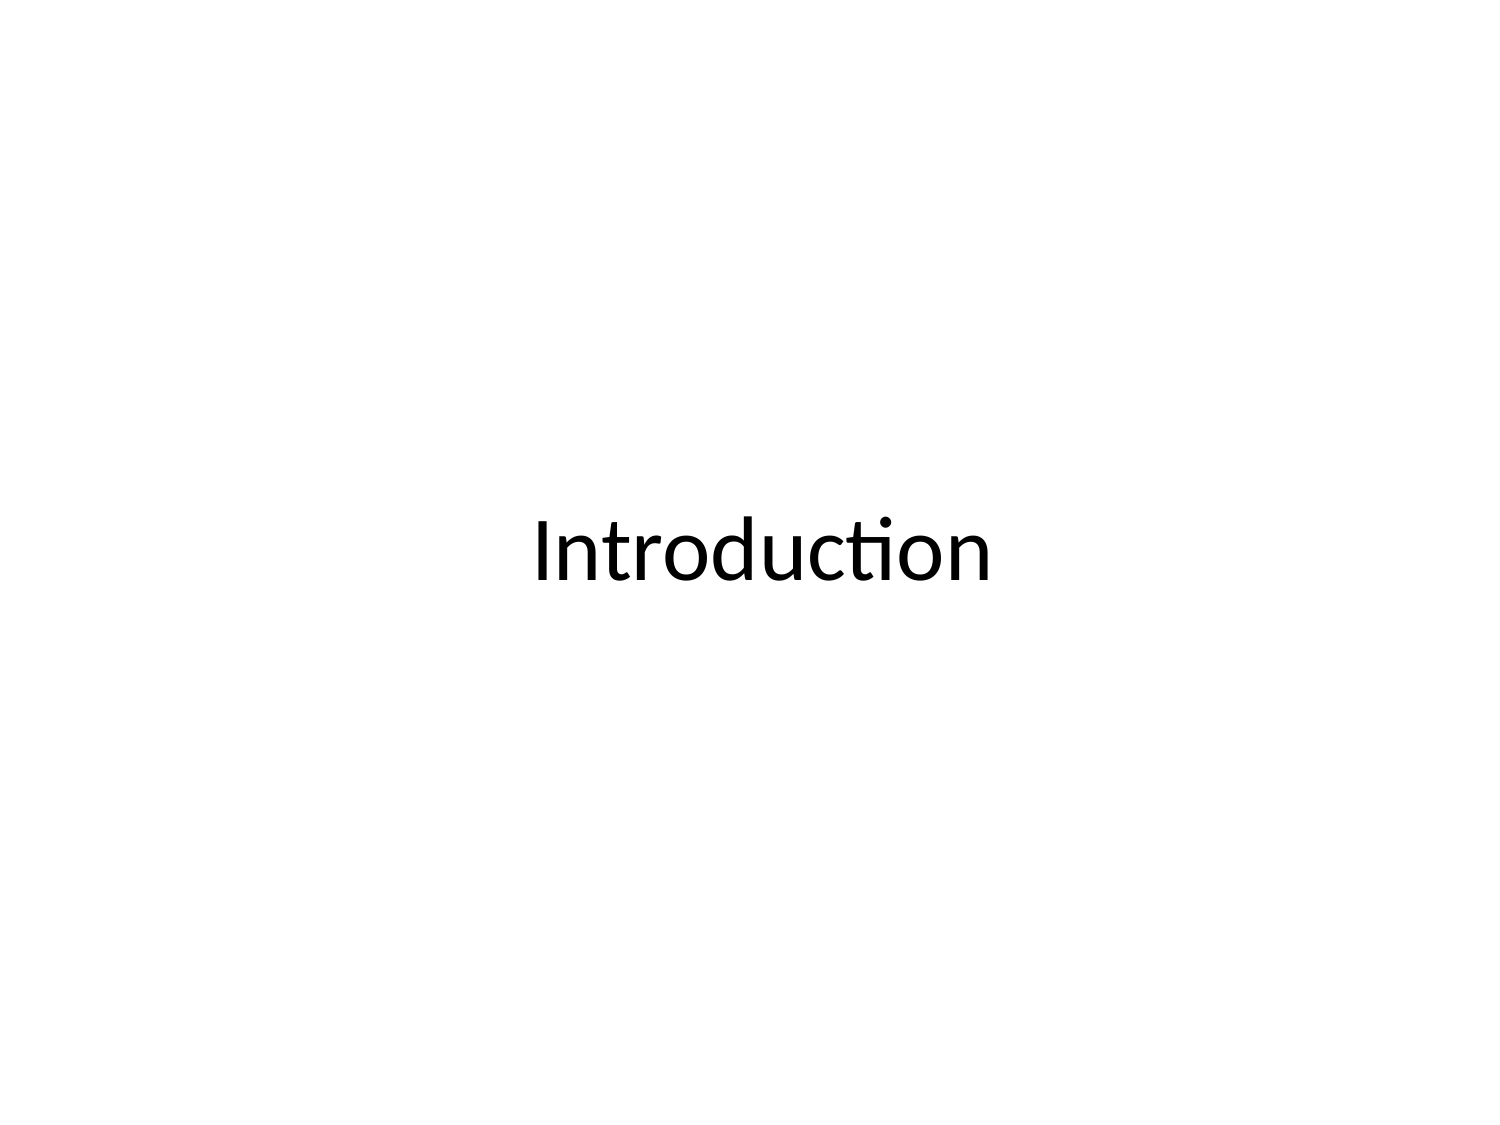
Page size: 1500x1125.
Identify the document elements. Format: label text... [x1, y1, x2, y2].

title Introduction [87, 450, 1438, 638]
